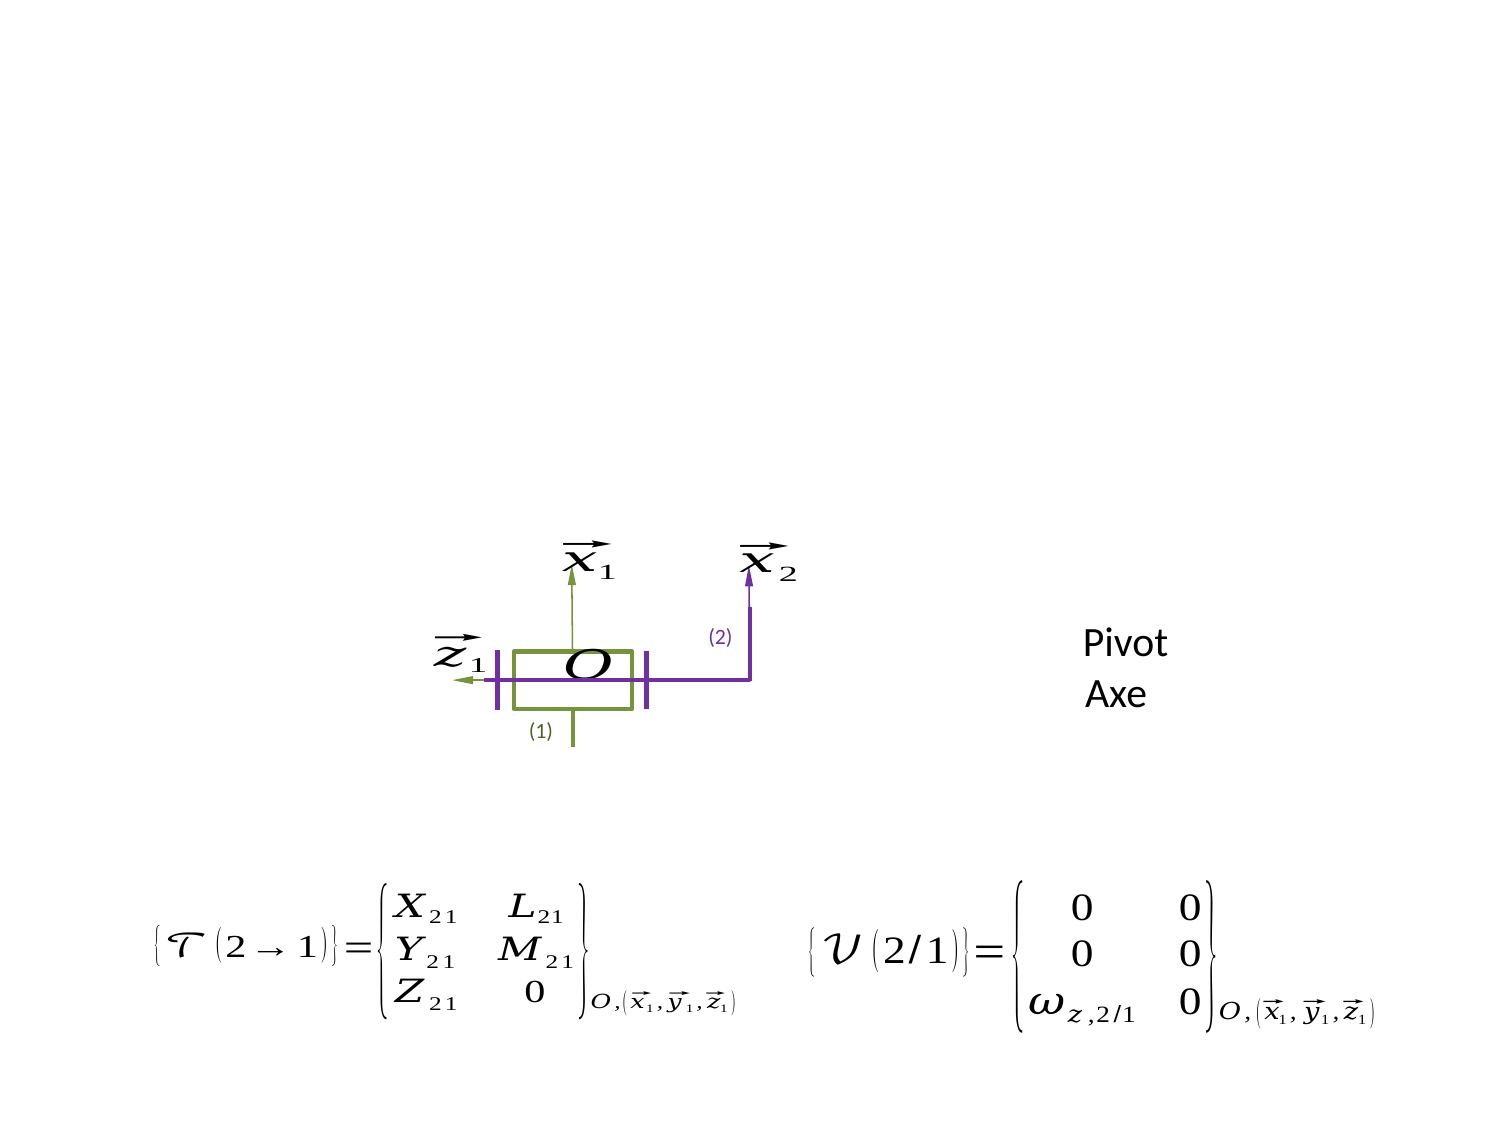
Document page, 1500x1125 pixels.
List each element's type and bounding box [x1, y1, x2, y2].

text_box [429, 539, 797, 753]
